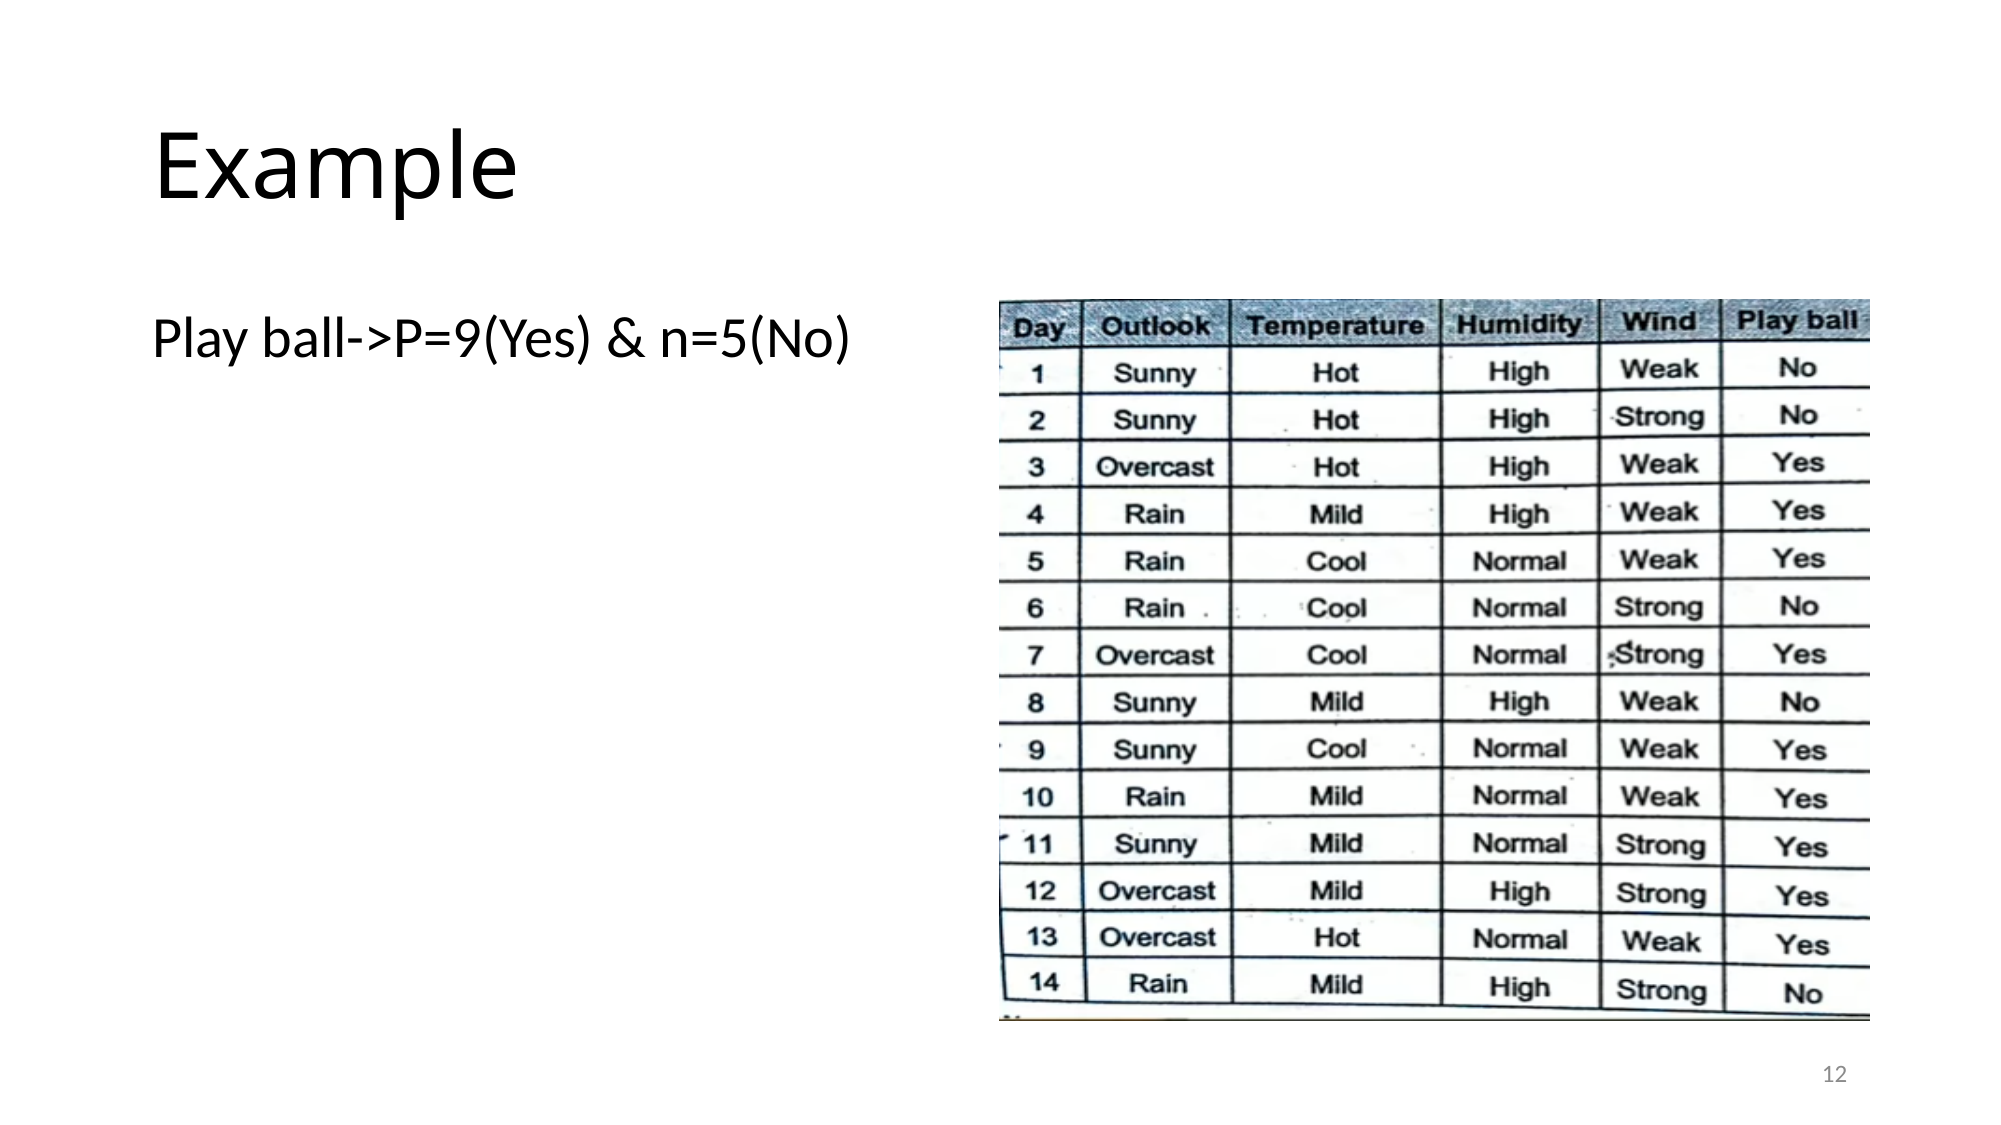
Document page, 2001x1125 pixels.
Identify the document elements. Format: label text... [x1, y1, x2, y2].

slide_number 12 [1412, 1042, 1863, 1103]
list Play ball->P=9(Yes) & n=5(No) [137, 299, 999, 1014]
title Example [137, 59, 1863, 278]
picture [999, 299, 1871, 1021]
